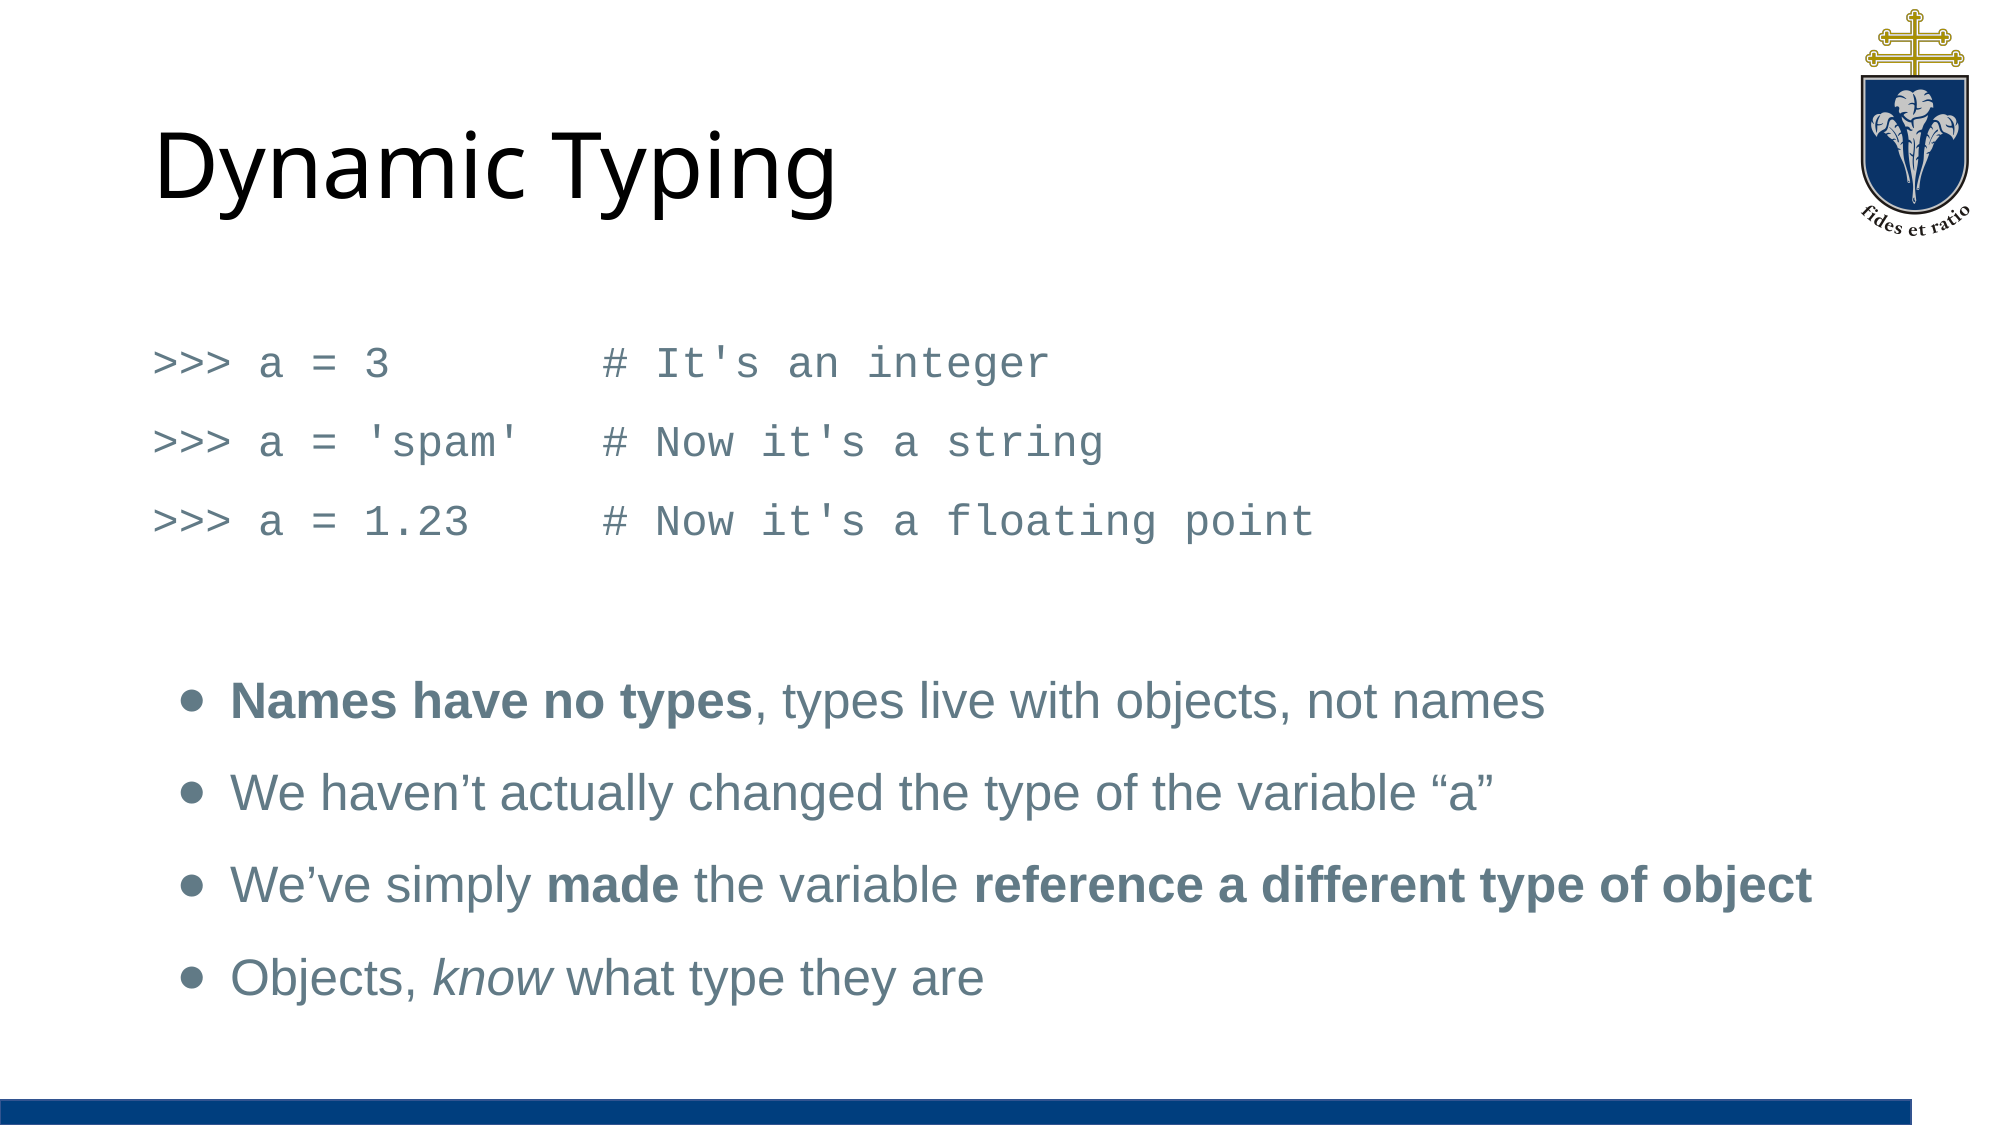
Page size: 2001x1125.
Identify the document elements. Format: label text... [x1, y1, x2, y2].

title Dynamic Typing [137, 59, 1863, 278]
picture [1832, 5, 1998, 240]
text_box [0, 1099, 1912, 1125]
list >>> a = 3 # It's an integer >>> a = 'spam' # Now it's a string >>> a = 1.23 # Now it's a floating point Names have no types, types live with objects, not names We haven’t actually changed the type of the variable “a” We’ve simply made the variable reference a different type of object Objects, know what type they are [137, 299, 1863, 1014]
